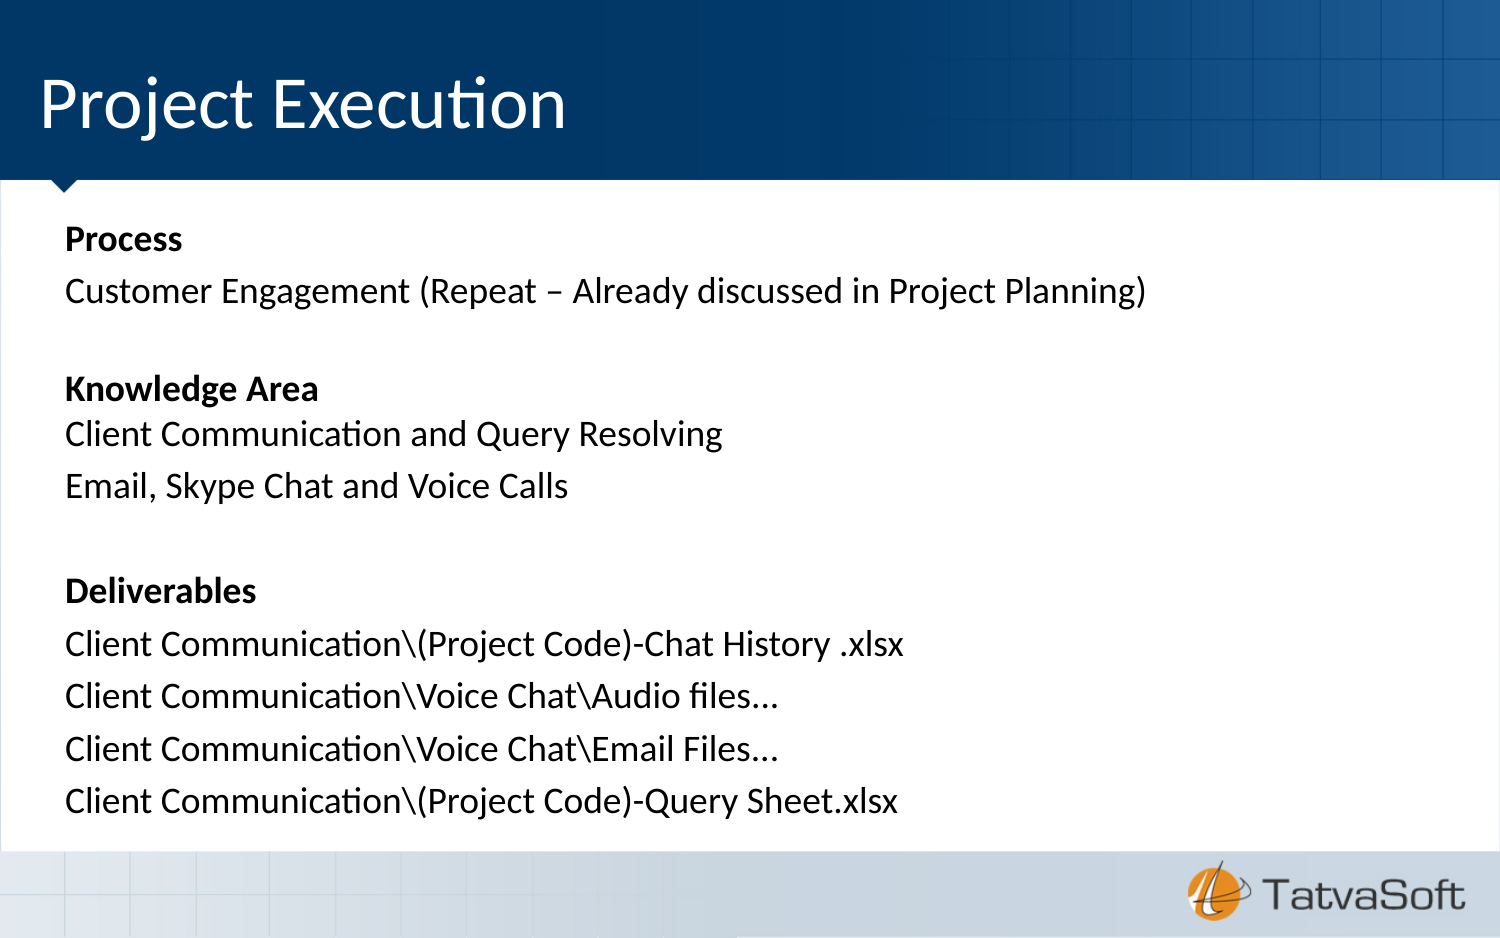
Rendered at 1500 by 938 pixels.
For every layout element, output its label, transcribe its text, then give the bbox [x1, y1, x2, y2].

title Project Execution [24, 20, 1376, 178]
text_box Process Customer Engagement (Repeat – Already discussed in Project Planning) Knowledge Area Client Communication and Query Resolving Email, Skype Chat and Voice Calls Deliverables Client Communication\(Project Code)-Chat History .xlsx Client Communication\Voice Chat\Audio files... Client Communication\Voice Chat\Email Files... Client Communication\(Project Code)-Query Sheet.xlsx [49, 206, 1475, 844]
picture [0, 0, 1500, 938]
